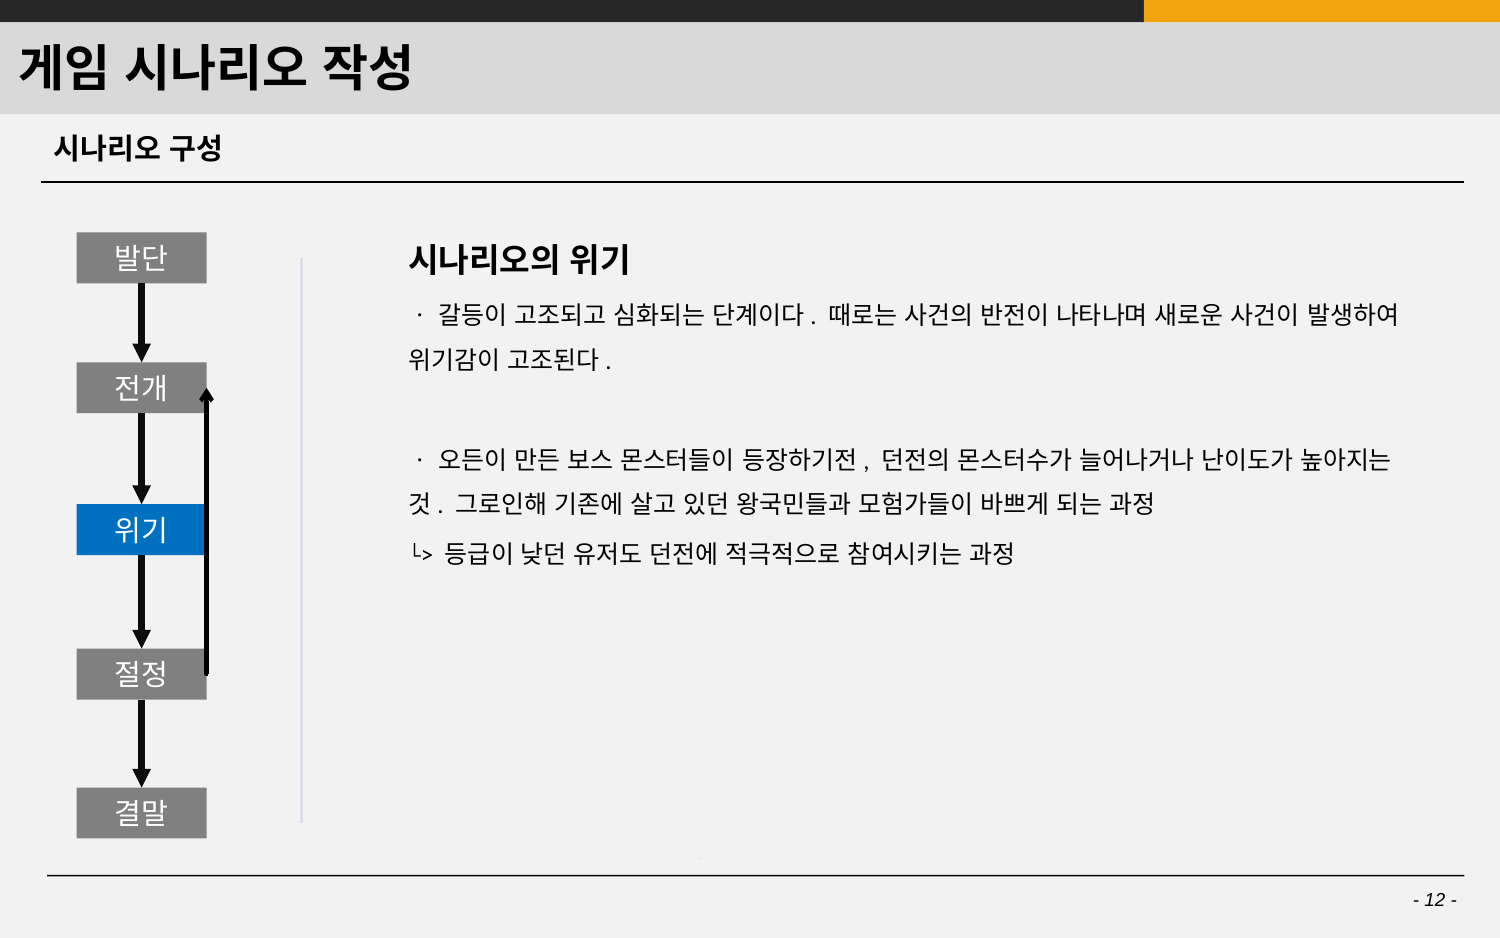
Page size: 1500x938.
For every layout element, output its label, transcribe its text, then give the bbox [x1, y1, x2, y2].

list 시나리오의 위기 ㆍ 갈등이 고조되고 심화되는 단계이다. 때로는 사건의 반전이 나타나며 새로운 사건이 발생하여 위기감이 고조된다. ㆍ 오든이 만든 보스 몬스터들이 등장하기전, 던전의 몬스터수가 늘어나거나 난이도가 높아지는것. 그로인해 기존에 살고 있던 왕국민들과 모험가들이 바쁘게 되는 과정 └> 등급이 낮던 유저도 던전에 적극적으로 참여시키는 과정 [395, 213, 1436, 866]
text_box 결말 [75, 786, 209, 841]
list 시나리오 구성 [40, 114, 1424, 182]
title 게임 시나리오 작성 [5, 22, 1366, 111]
text_box 발단 [75, 230, 209, 285]
text_box 전개 [75, 360, 209, 415]
text_box 절정 [75, 647, 209, 702]
text_box 위기 [75, 502, 202, 557]
